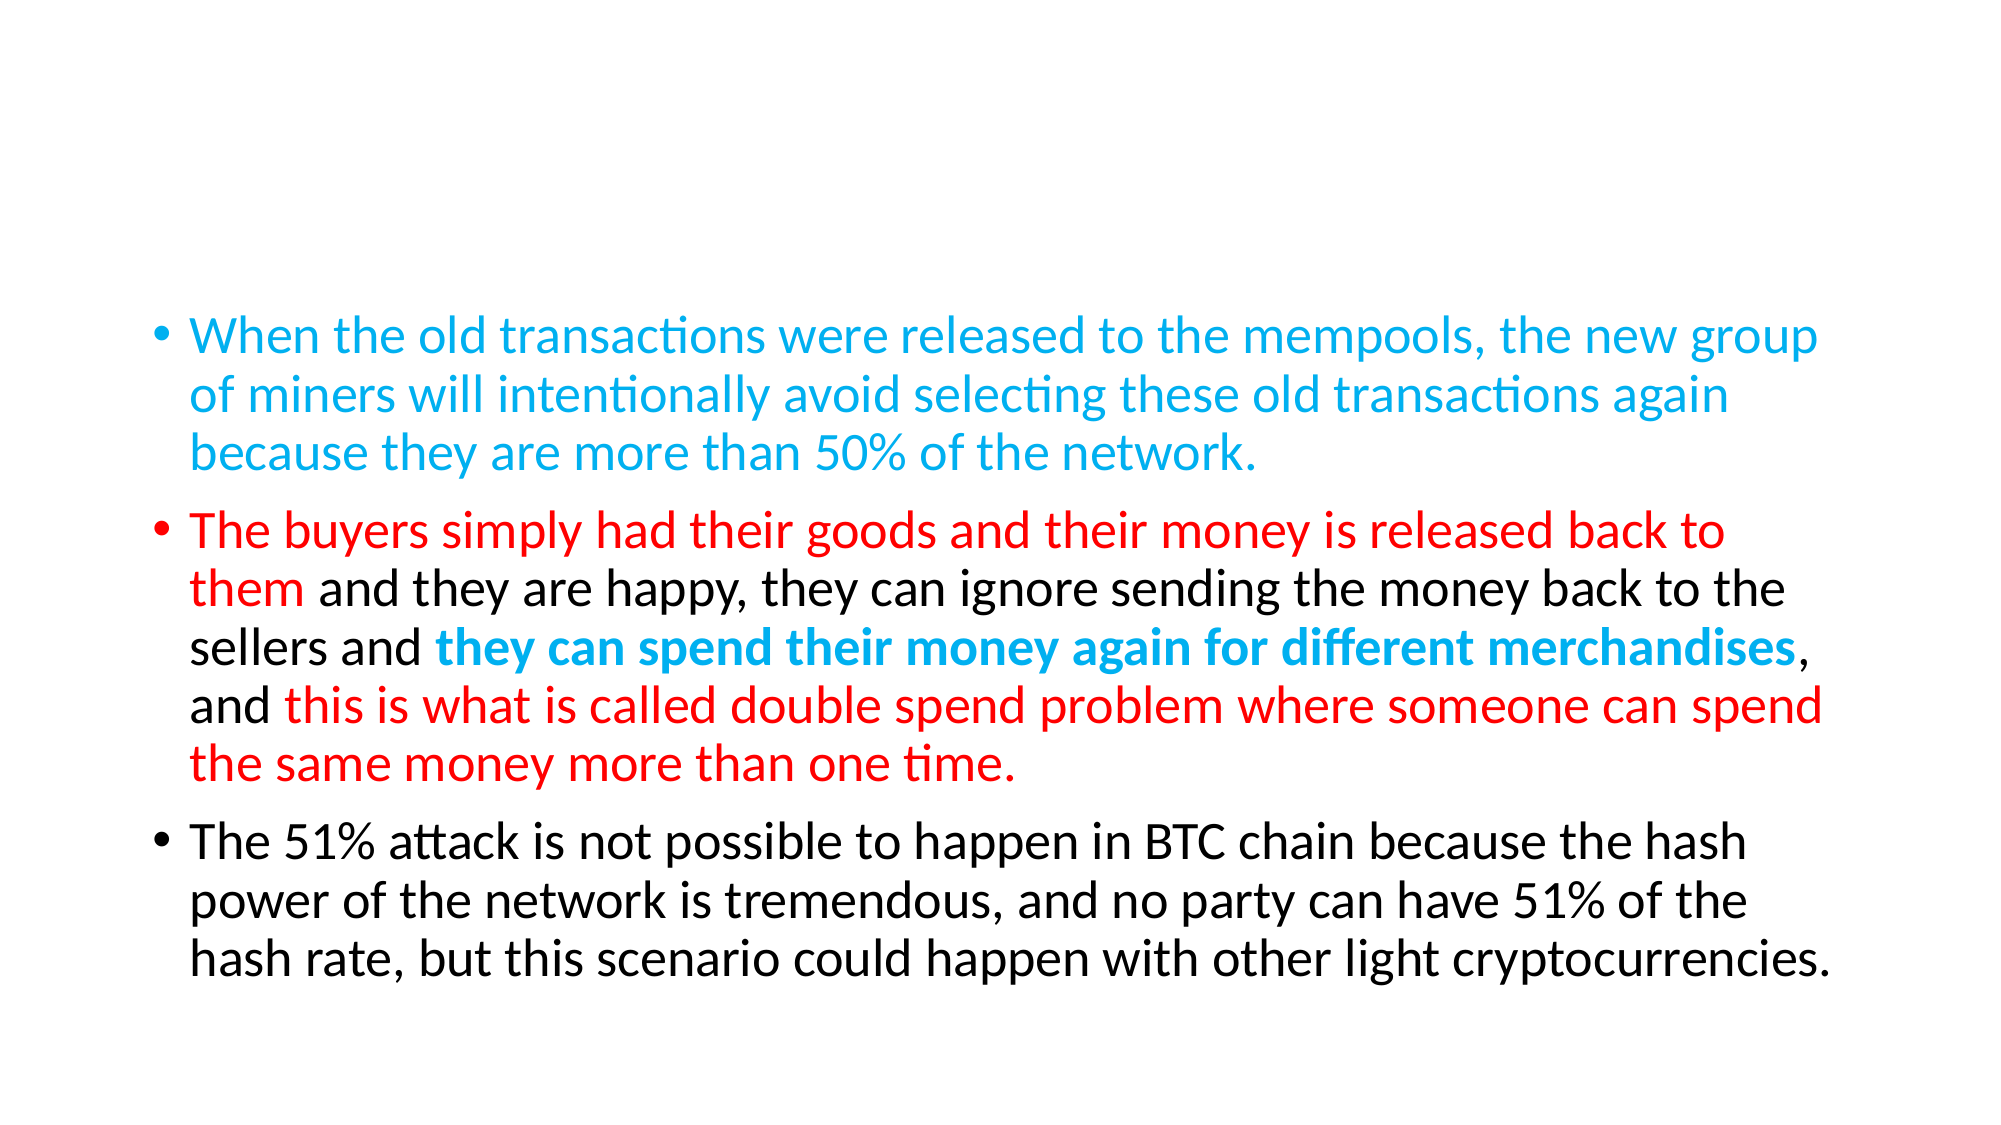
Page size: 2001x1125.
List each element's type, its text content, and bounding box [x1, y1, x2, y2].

list When the old transactions were released to the mempools, the new group of miners will intentionally avoid selecting these old transactions again because they are more than 50% of the network. The buyers simply had their goods and their money is released back to them and they are happy, they can ignore sending the money back to the sellers and they can spend their money again for different merchandises, and this is what is called double spend problem where someone can spend the same money more than one time. The 51% attack is not possible to happen in BTC chain because the hash power of the network is tremendous, and no party can have 51% of the hash rate, but this scenario could happen with other light cryptocurrencies. [137, 299, 1863, 1014]
